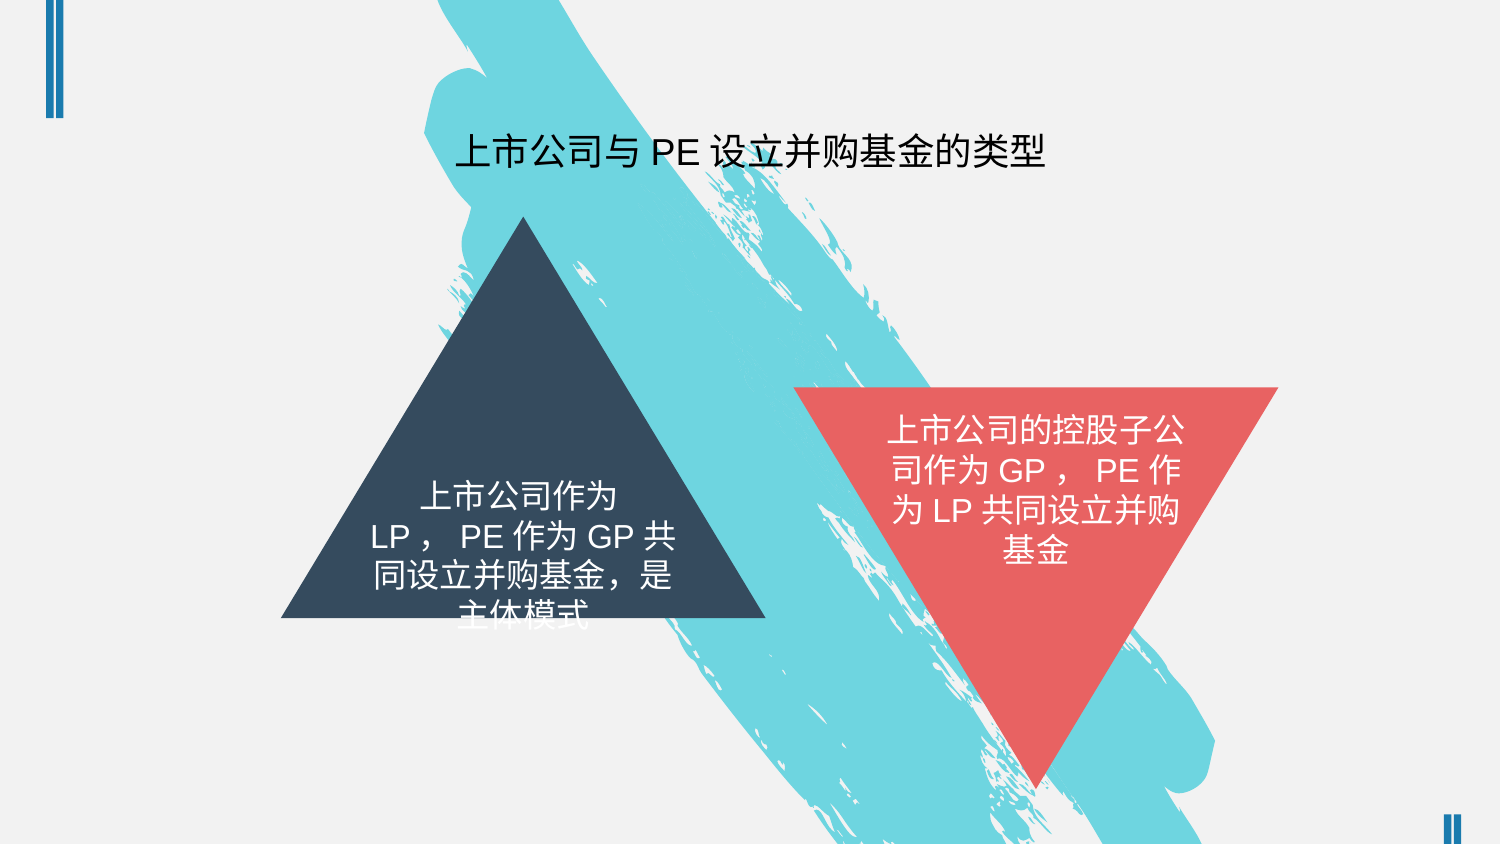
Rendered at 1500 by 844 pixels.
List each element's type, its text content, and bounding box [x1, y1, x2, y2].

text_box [423, 0, 1216, 844]
text_box [278, 502, 348, 621]
text_box [369, 386, 418, 467]
text_box 上市公司作为LP，PE作为GP共同设立并购基金，是主体模式 [348, 467, 418, 642]
text_box [1221, 385, 1281, 487]
